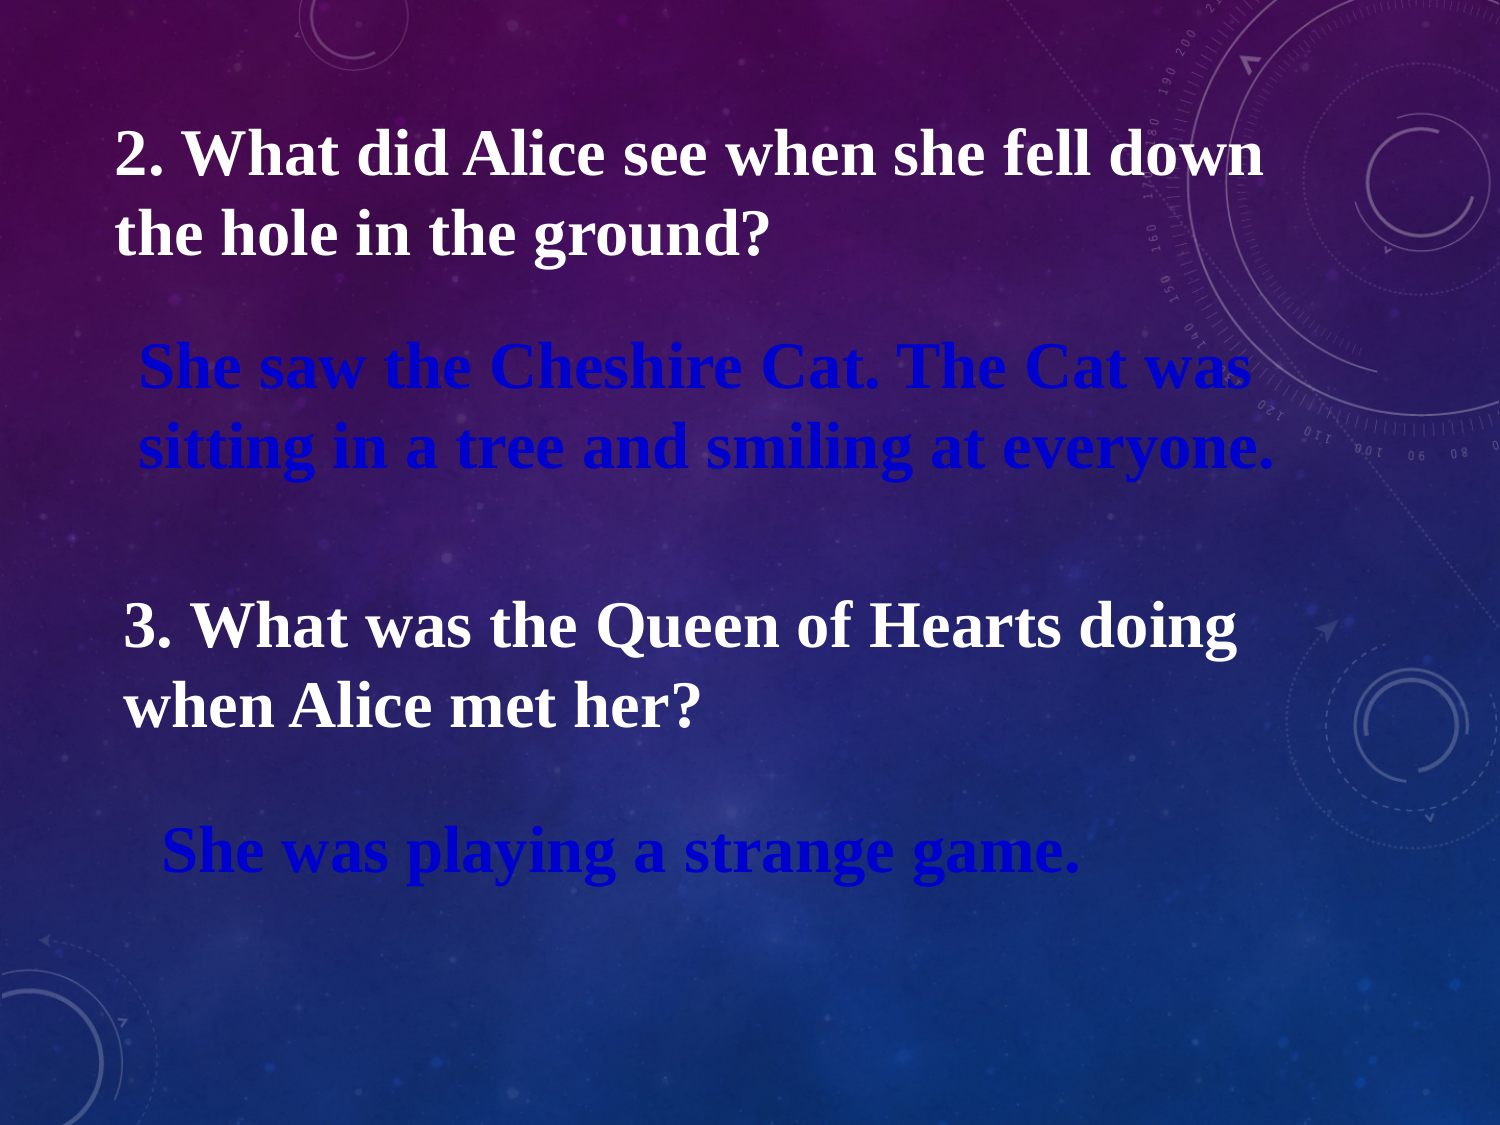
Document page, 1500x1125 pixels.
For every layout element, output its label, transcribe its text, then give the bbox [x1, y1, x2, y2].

text_box 3. What was the Queen of Hearts doing when Alice met her? [108, 573, 1376, 748]
text_box 2. What did Alice see when she fell down the hole in the ground? [100, 101, 1332, 277]
text_box She saw the Cheshire Cat. The Cat was sitting in a tree and smiling at everyone. [123, 314, 1353, 489]
text_box She was playing a strange game. [146, 798, 1098, 894]
picture [0, 0, 1500, 1125]
